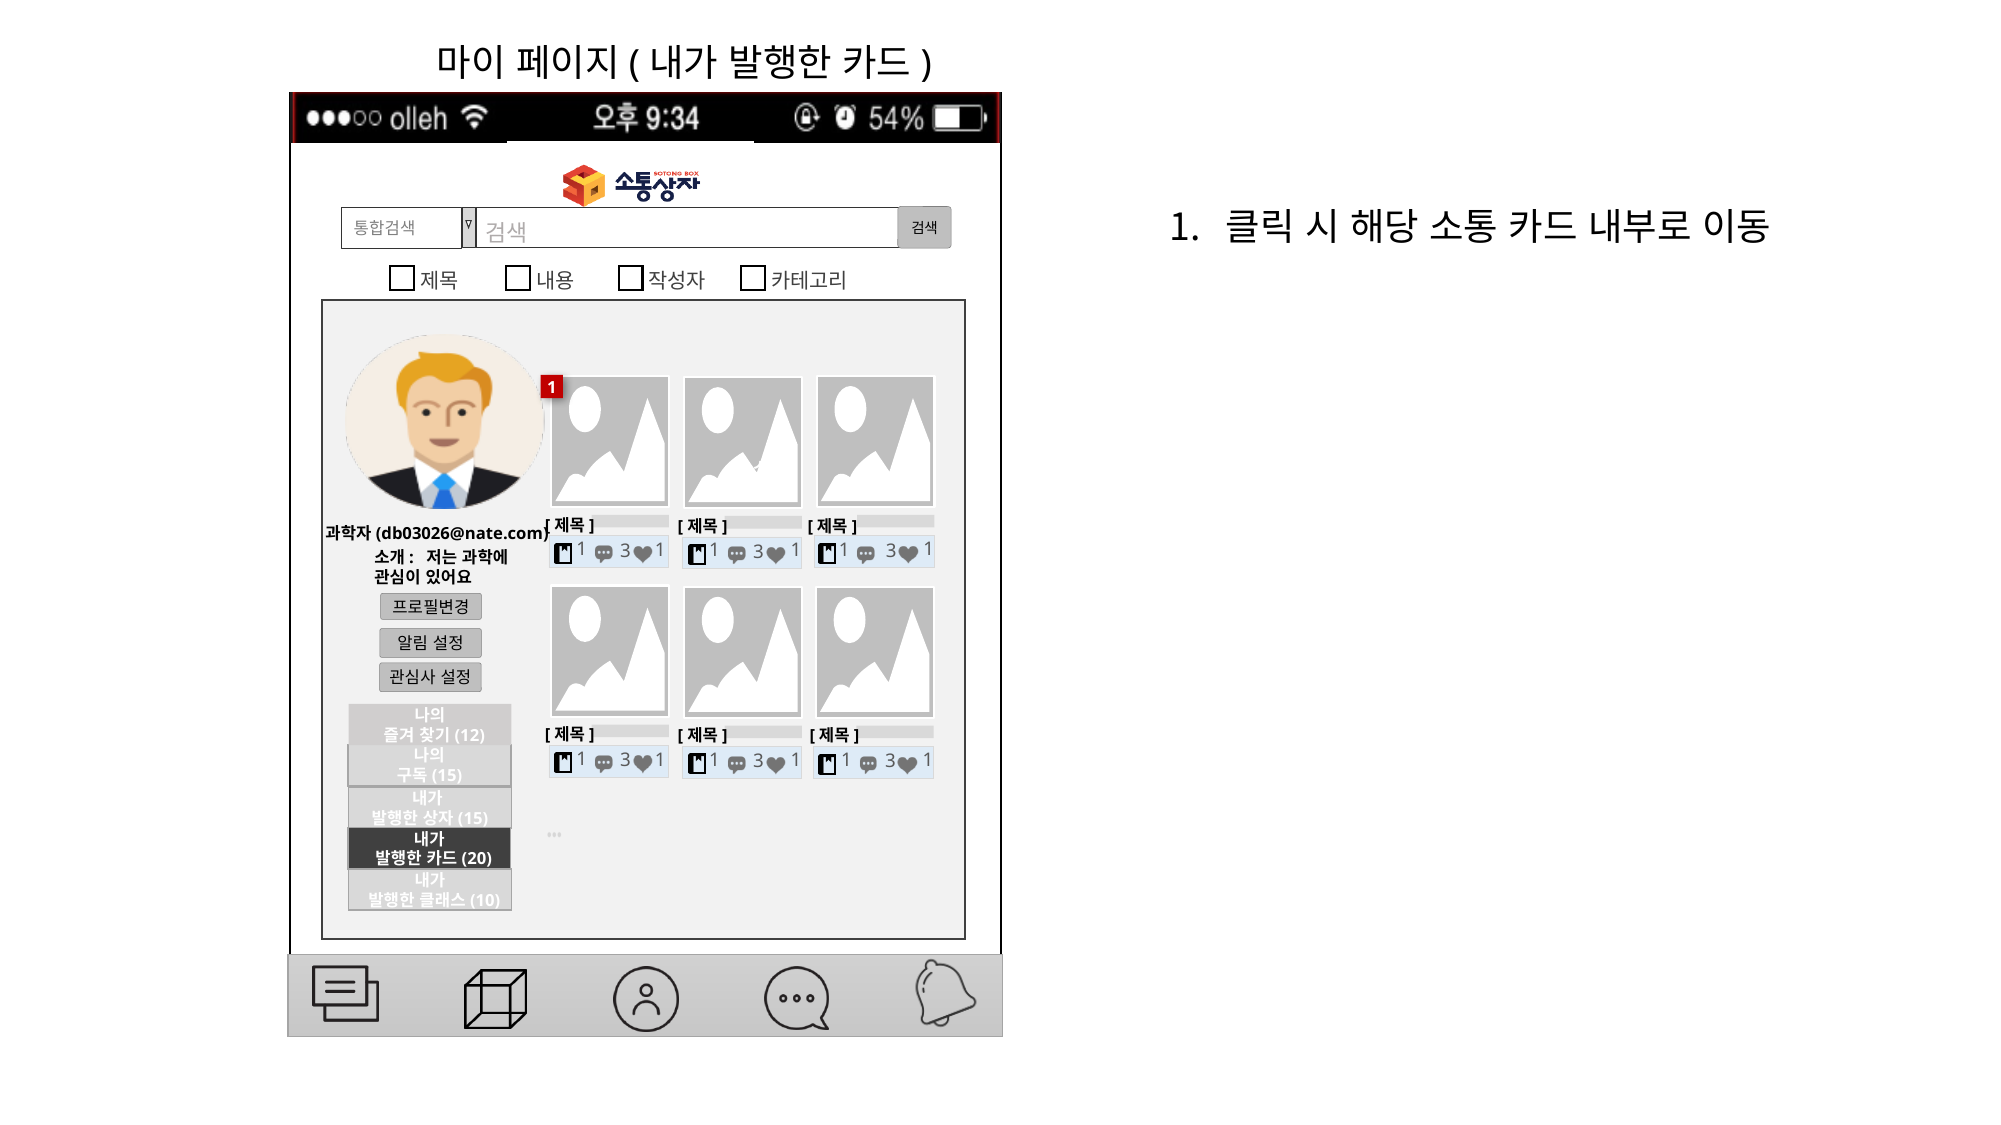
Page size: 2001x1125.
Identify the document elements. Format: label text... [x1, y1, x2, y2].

text_box [618, 265, 634, 291]
text_box 작성자 [634, 260, 756, 301]
text_box 검색 [470, 249, 820, 254]
text_box [389, 265, 405, 291]
text_box [287, 954, 879, 1037]
text_box [505, 265, 521, 291]
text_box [347, 703, 512, 911]
text_box 과학자(db03026@nate.com) [301, 515, 540, 551]
picture [764, 965, 829, 1031]
text_box [321, 299, 966, 940]
text_box 제목 [405, 260, 521, 301]
text_box 마이 페이지(내가 발행한 카드) [422, 31, 987, 92]
text_box 카테고리 [756, 260, 899, 301]
picture [290, 92, 1001, 206]
picture [464, 969, 527, 1029]
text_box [540, 375, 939, 848]
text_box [379, 593, 482, 692]
text_box 클릭 시 해당 소통 카드 내부로 이동 [1154, 195, 1882, 256]
text_box [740, 265, 756, 291]
picture [613, 966, 679, 1032]
text_box 내용 [521, 260, 634, 301]
text_box 소개: 저는 과학에 관심이 있어요 [359, 539, 529, 635]
picture [312, 956, 379, 1029]
text_box [289, 92, 1002, 954]
text_box 통합검색 [341, 207, 463, 250]
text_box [462, 206, 951, 249]
picture [879, 926, 1013, 1060]
picture [345, 333, 546, 509]
